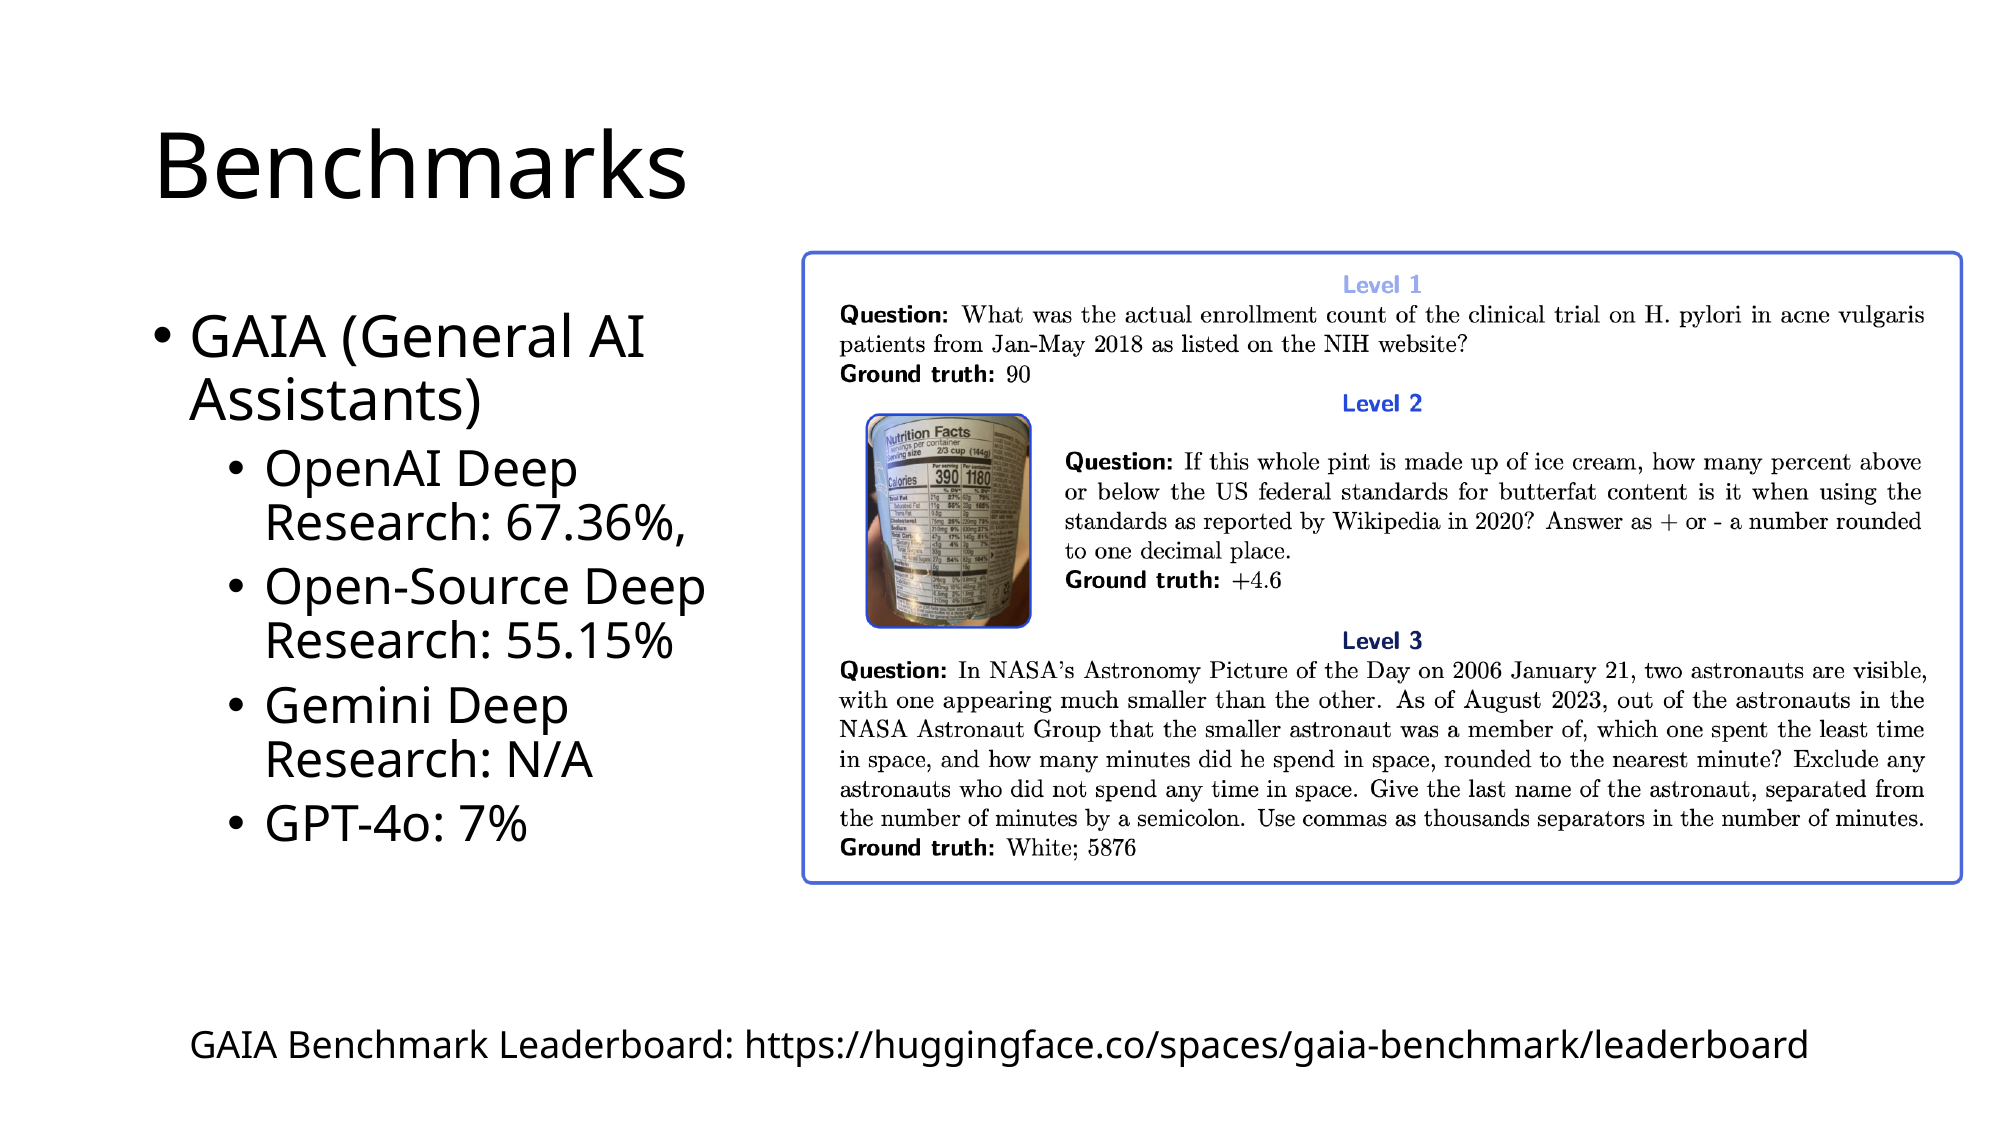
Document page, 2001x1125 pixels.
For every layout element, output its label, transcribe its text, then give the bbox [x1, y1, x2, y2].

title Benchmarks [137, 59, 1863, 278]
picture [769, 225, 1988, 900]
text_box GAIA Benchmark Leaderboard: https://huggingface.co/spaces/gaia-benchmark/leaderboard [174, 1013, 1826, 1073]
list GAIA (General AI Assistants) OpenAI Deep Research: 67.36%, Open-Source Deep Research: 55.15% Gemini Deep Research: N/A GPT-4o: 7% [137, 299, 771, 1014]
